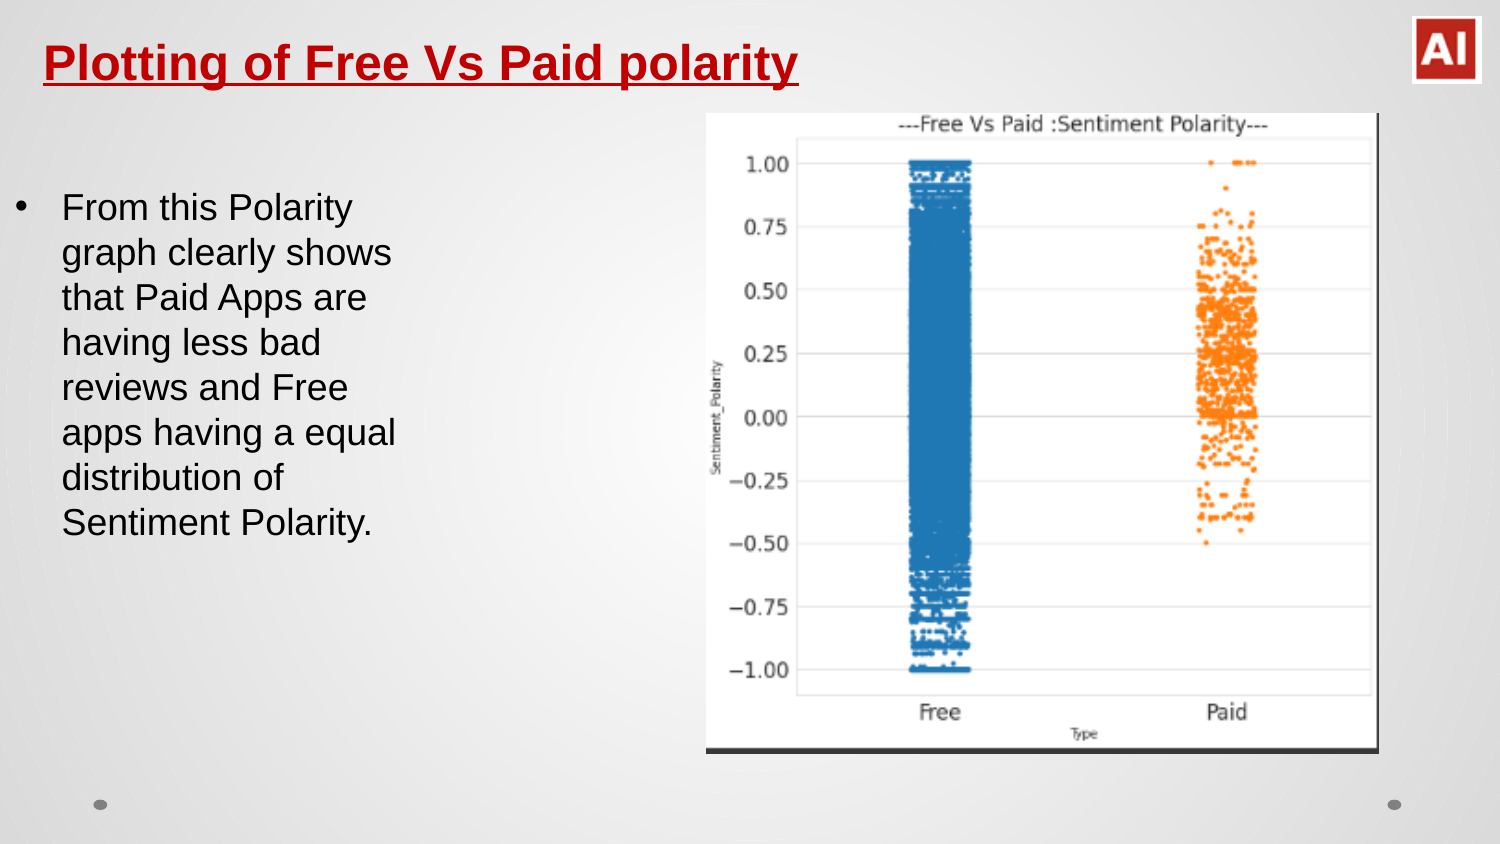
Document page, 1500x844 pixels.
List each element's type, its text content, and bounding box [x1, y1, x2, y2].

text_box Plotting of Free Vs Paid polarity [28, 23, 815, 98]
text_box From this Polarity graph clearly shows that Paid Apps are having less bad reviews and Free apps having a equal distribution of Sentiment Polarity. [0, 175, 437, 551]
picture [1412, 16, 1482, 84]
picture [705, 113, 1379, 755]
